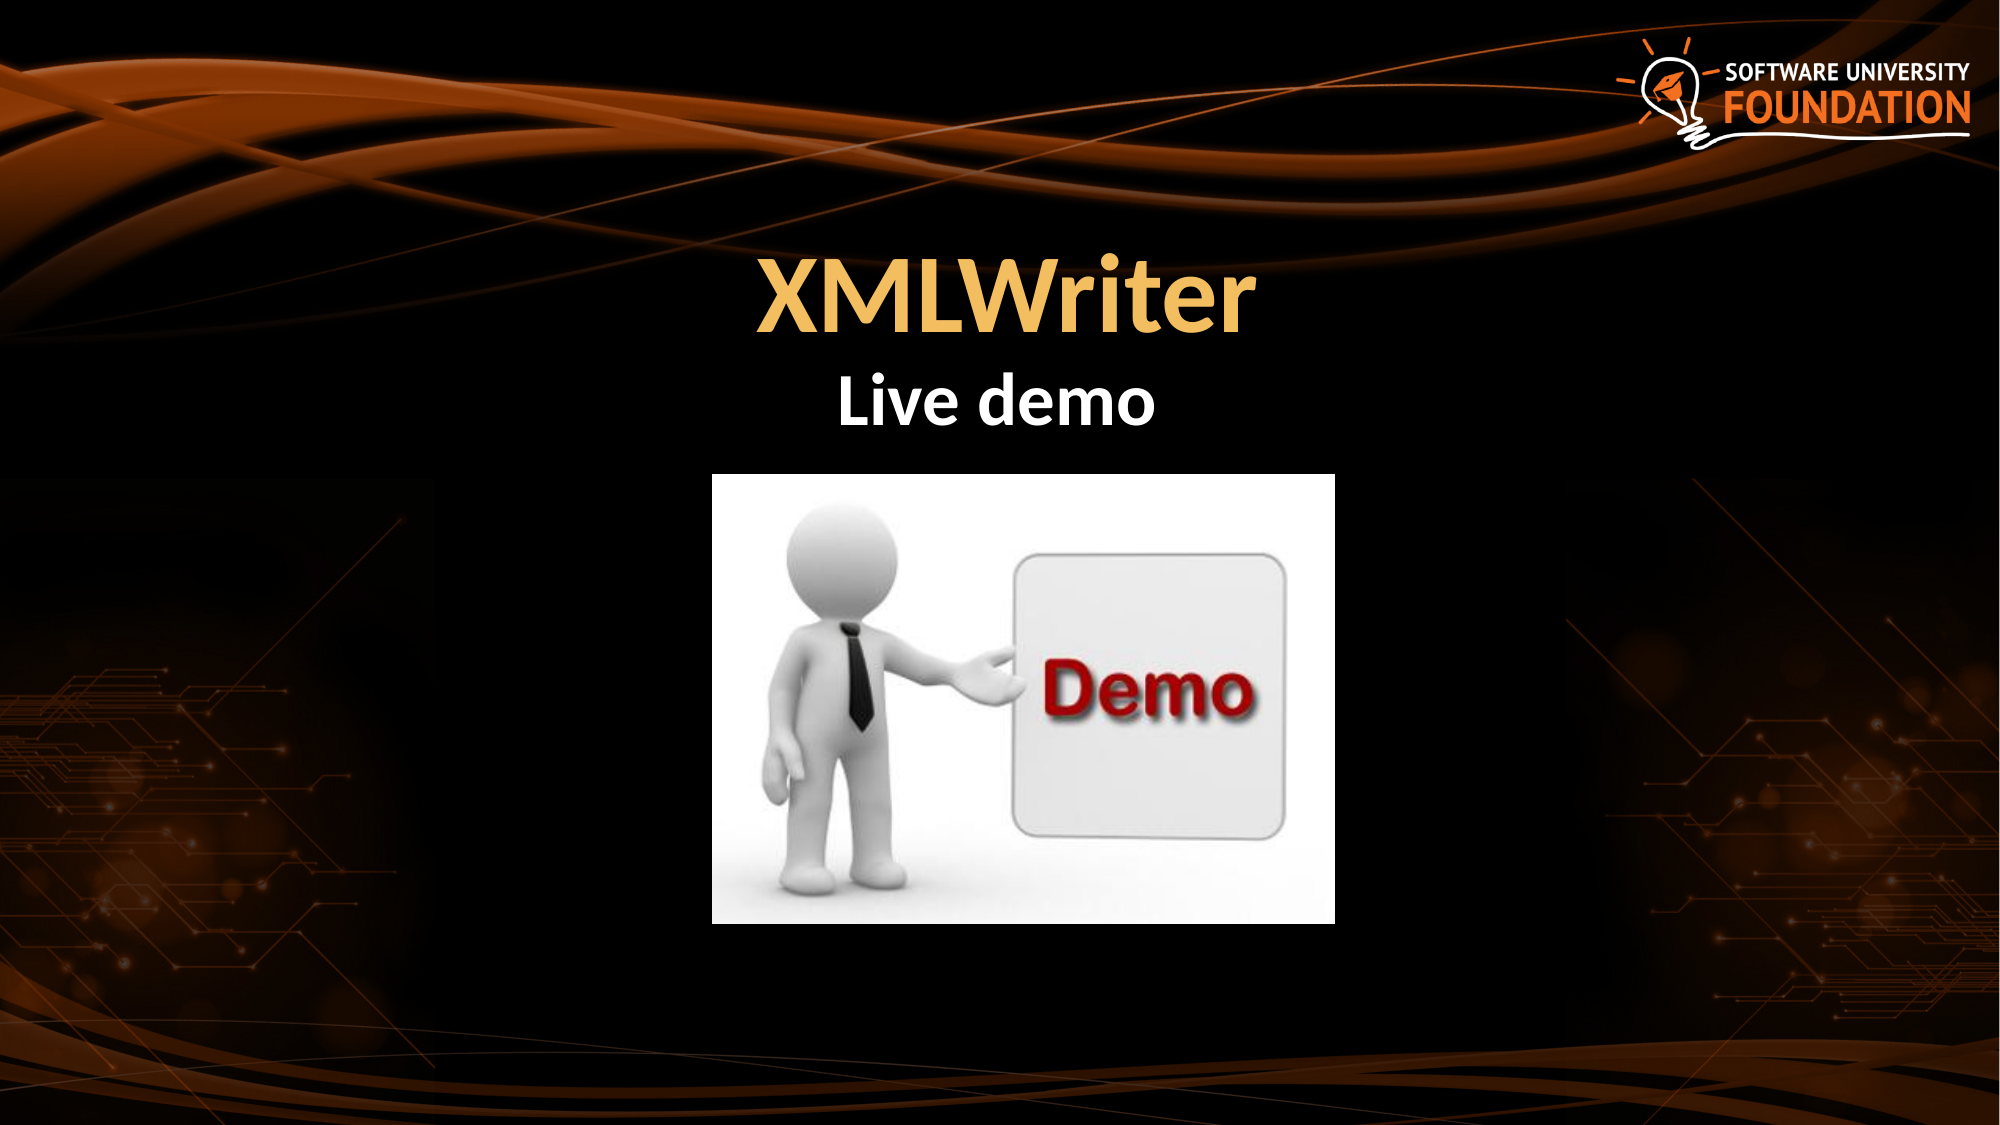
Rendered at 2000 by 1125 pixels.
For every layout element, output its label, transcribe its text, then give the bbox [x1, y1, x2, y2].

title XMLWriter [297, 212, 1718, 361]
picture [0, 0, 2000, 1125]
text_box Live demo [287, 345, 1707, 447]
